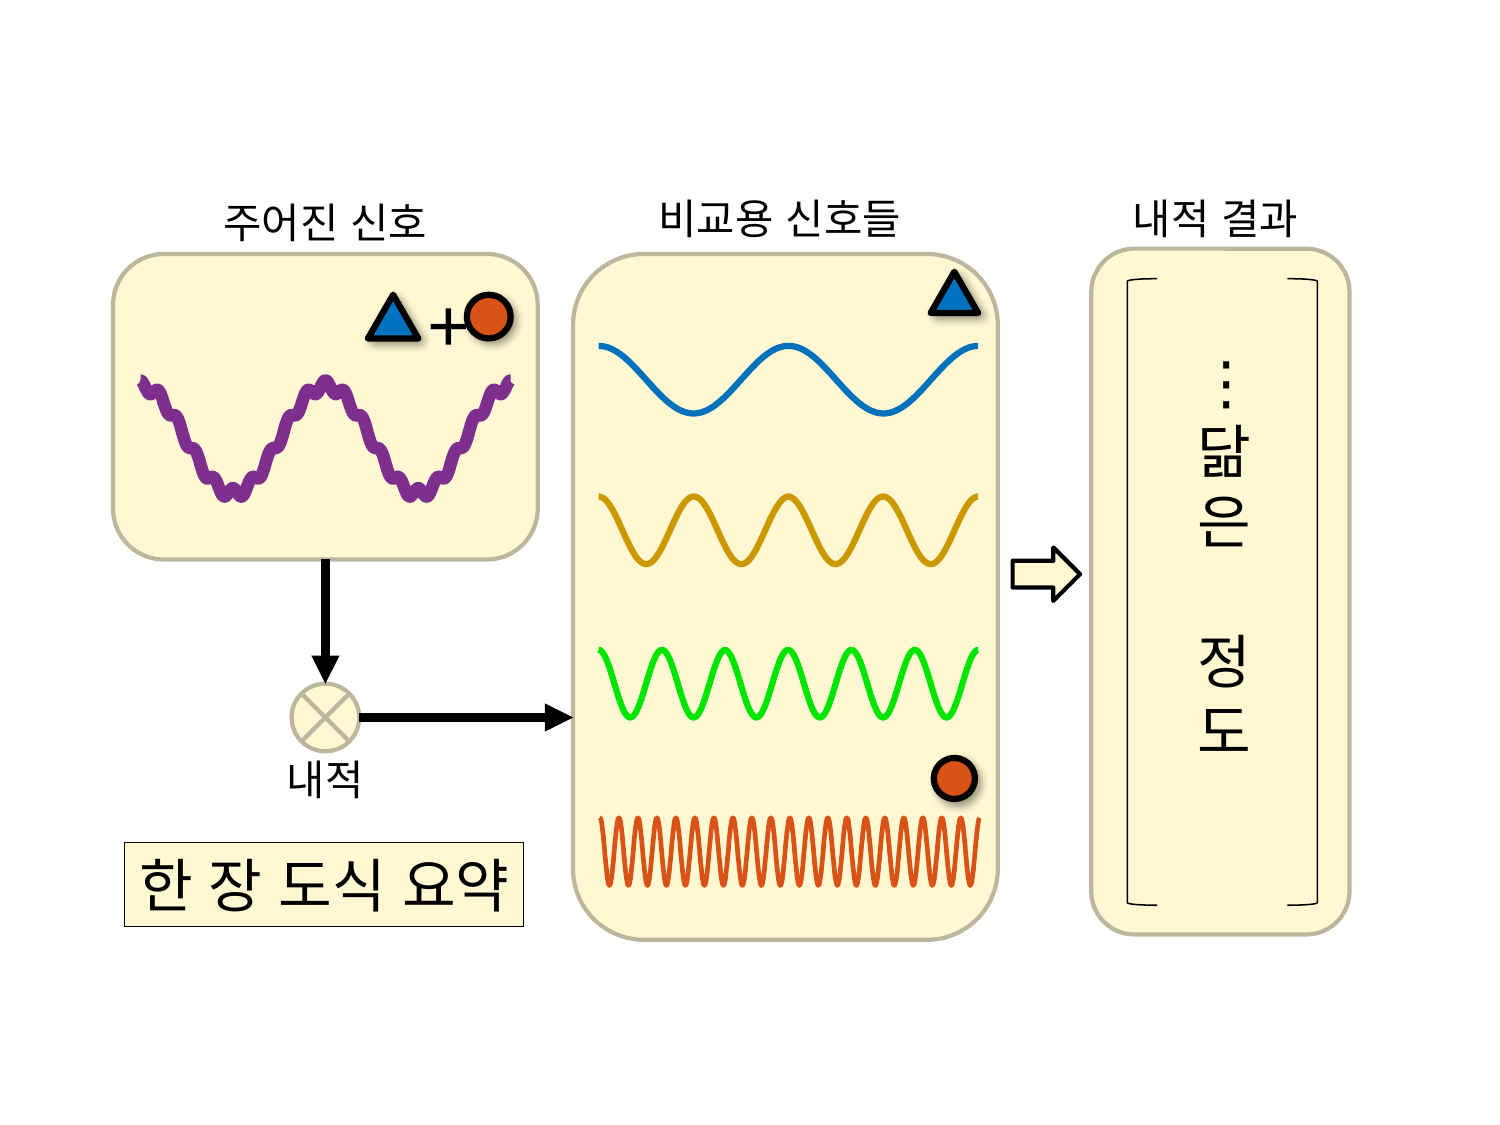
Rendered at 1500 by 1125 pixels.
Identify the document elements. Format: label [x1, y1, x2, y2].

text_box [112, 184, 1388, 940]
